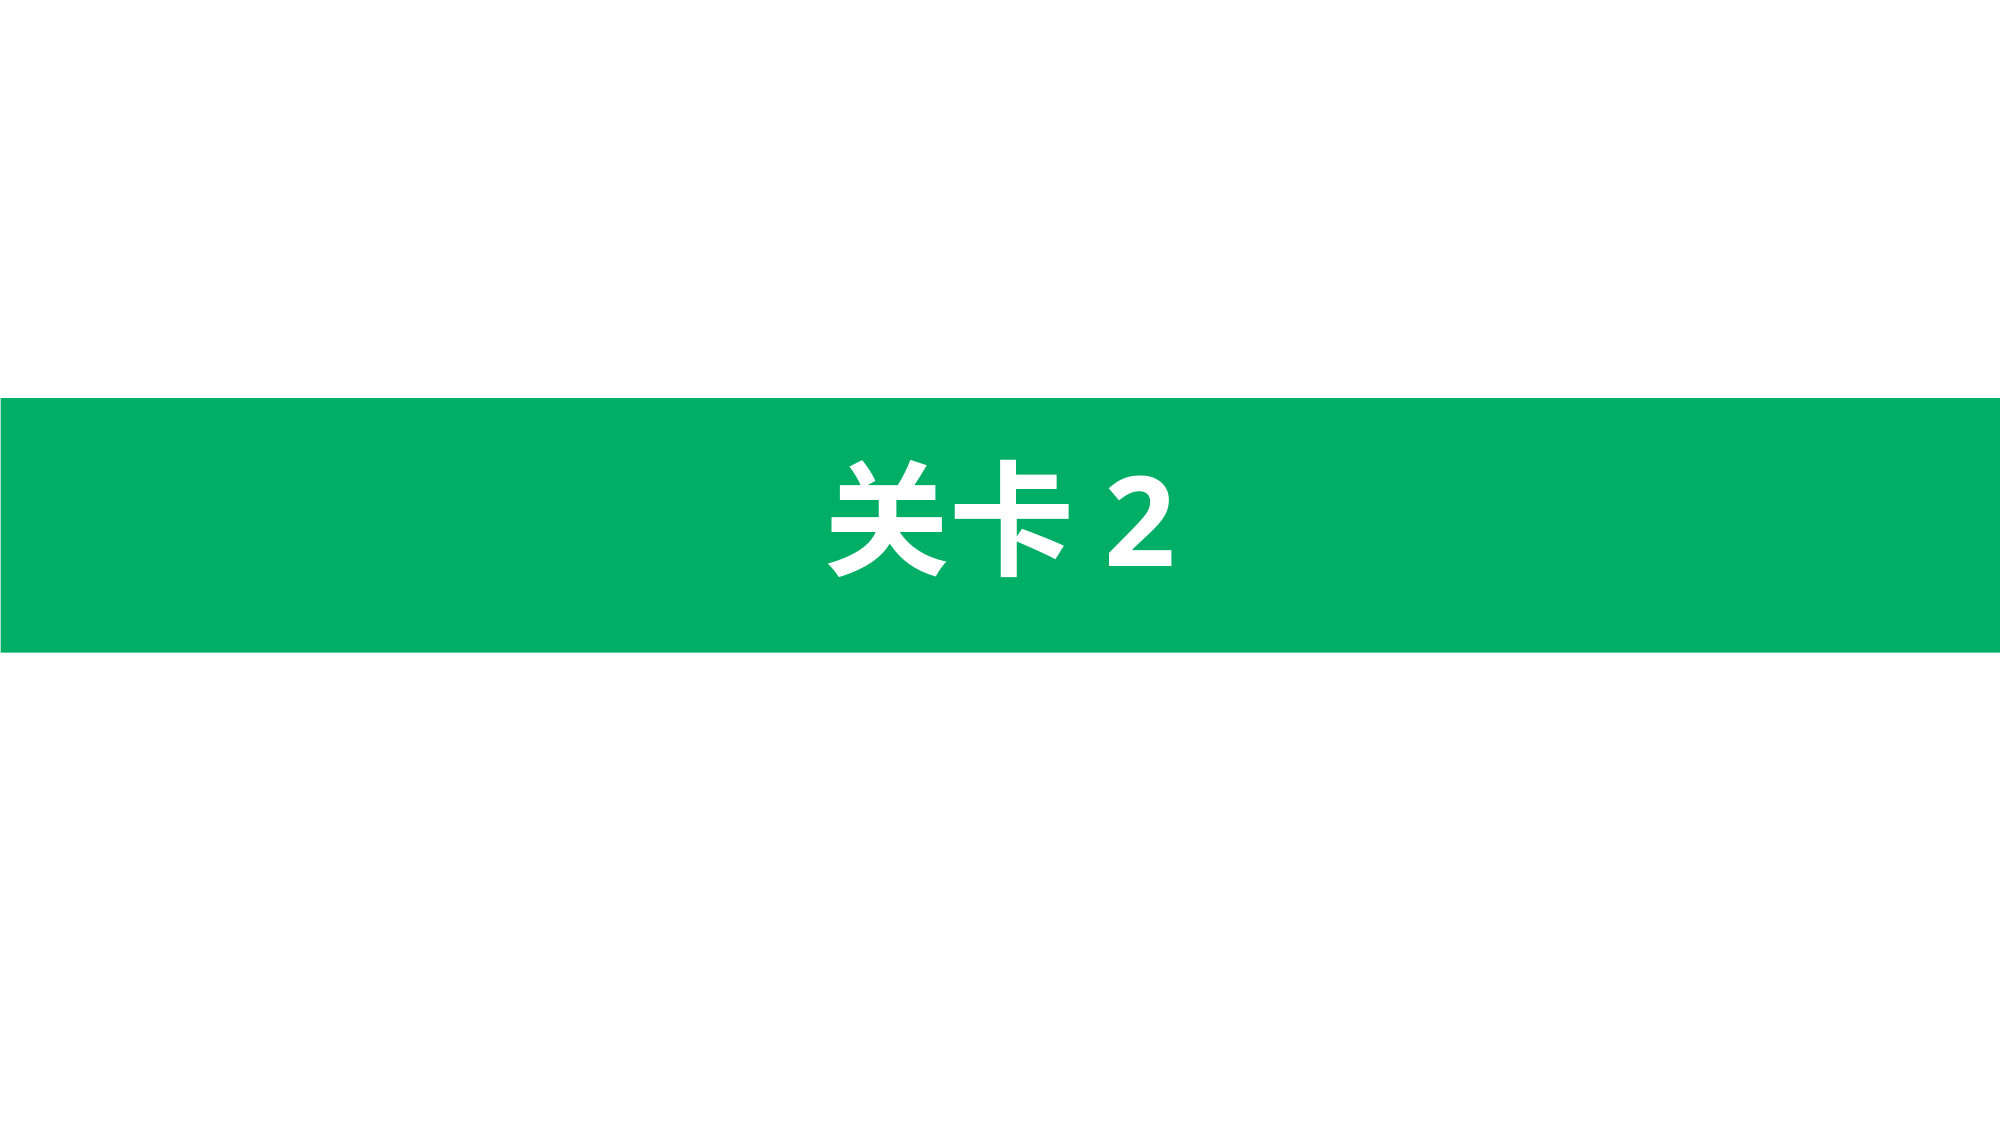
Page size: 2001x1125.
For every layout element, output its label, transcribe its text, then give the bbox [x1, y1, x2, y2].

text_box [0, 397, 2000, 654]
title 关卡2 [249, 405, 1750, 647]
